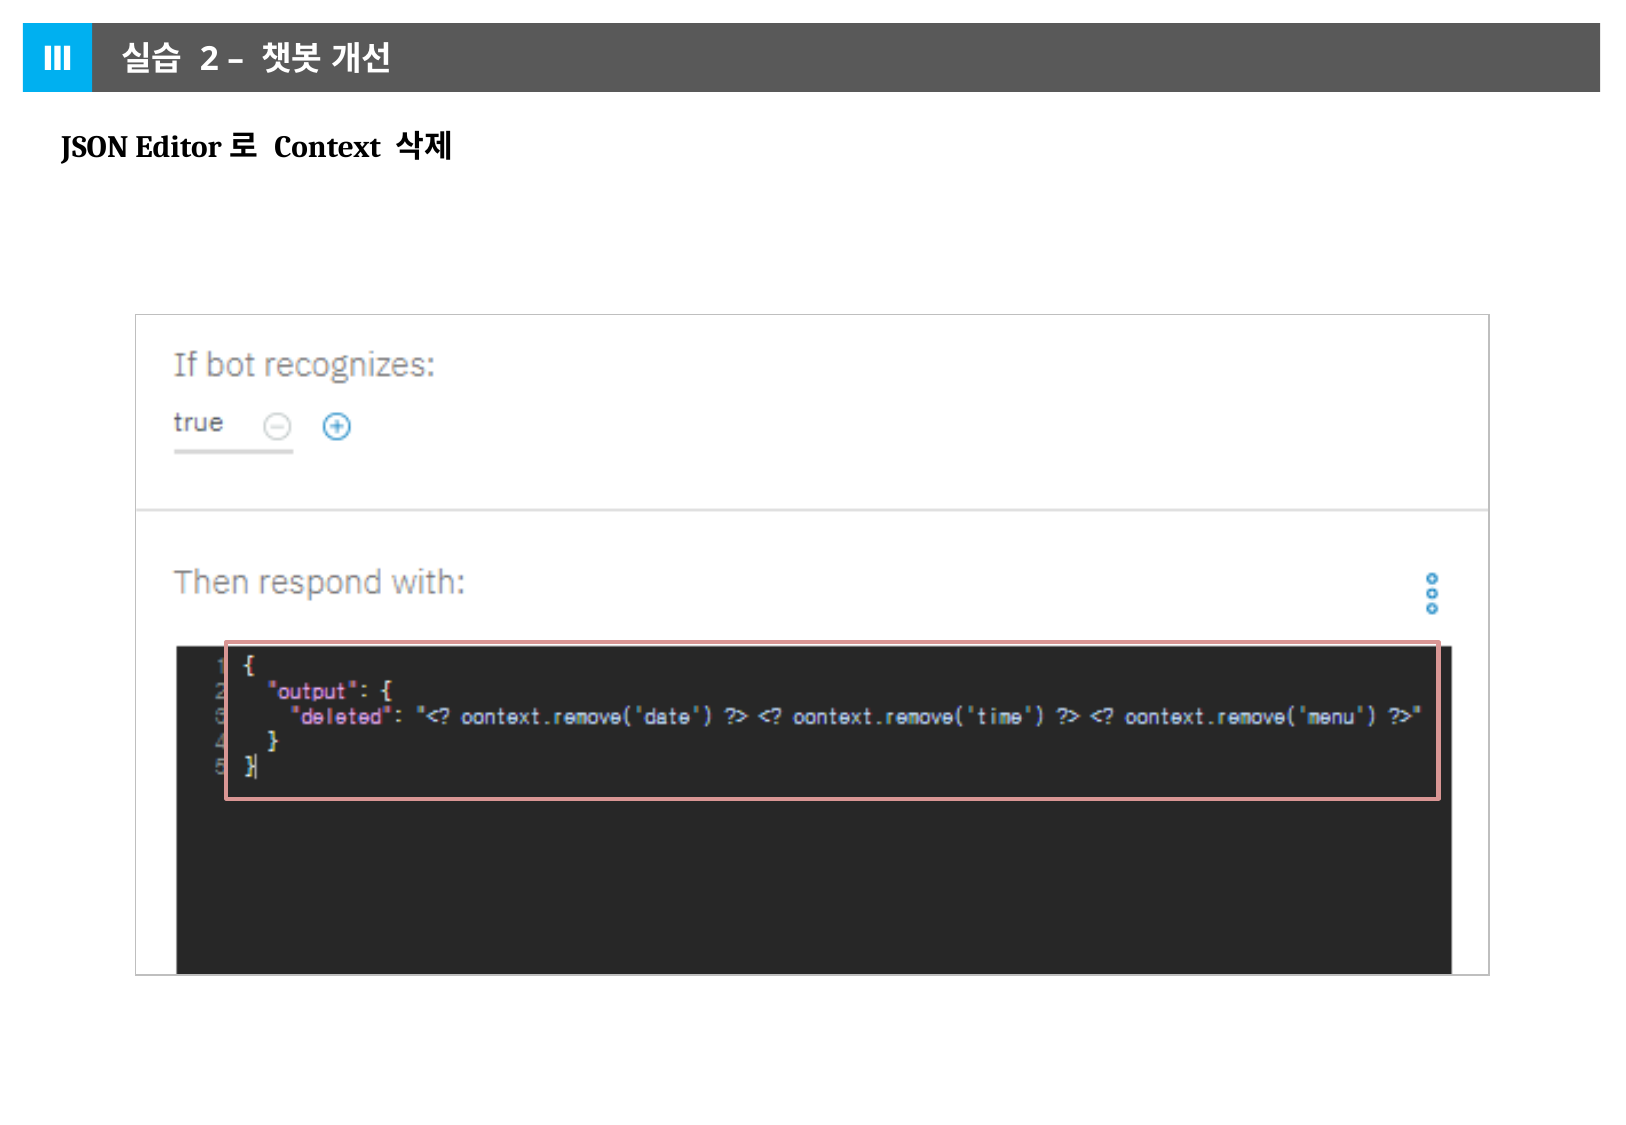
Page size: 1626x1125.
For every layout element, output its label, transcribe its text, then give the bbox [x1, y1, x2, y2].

text_box 실습 2 – 챗봇 개선 [94, 21, 1602, 94]
picture [136, 315, 1489, 975]
text_box JSON Editor로 Context 삭제 [46, 111, 1582, 232]
text_box Ⅲ [21, 21, 94, 94]
